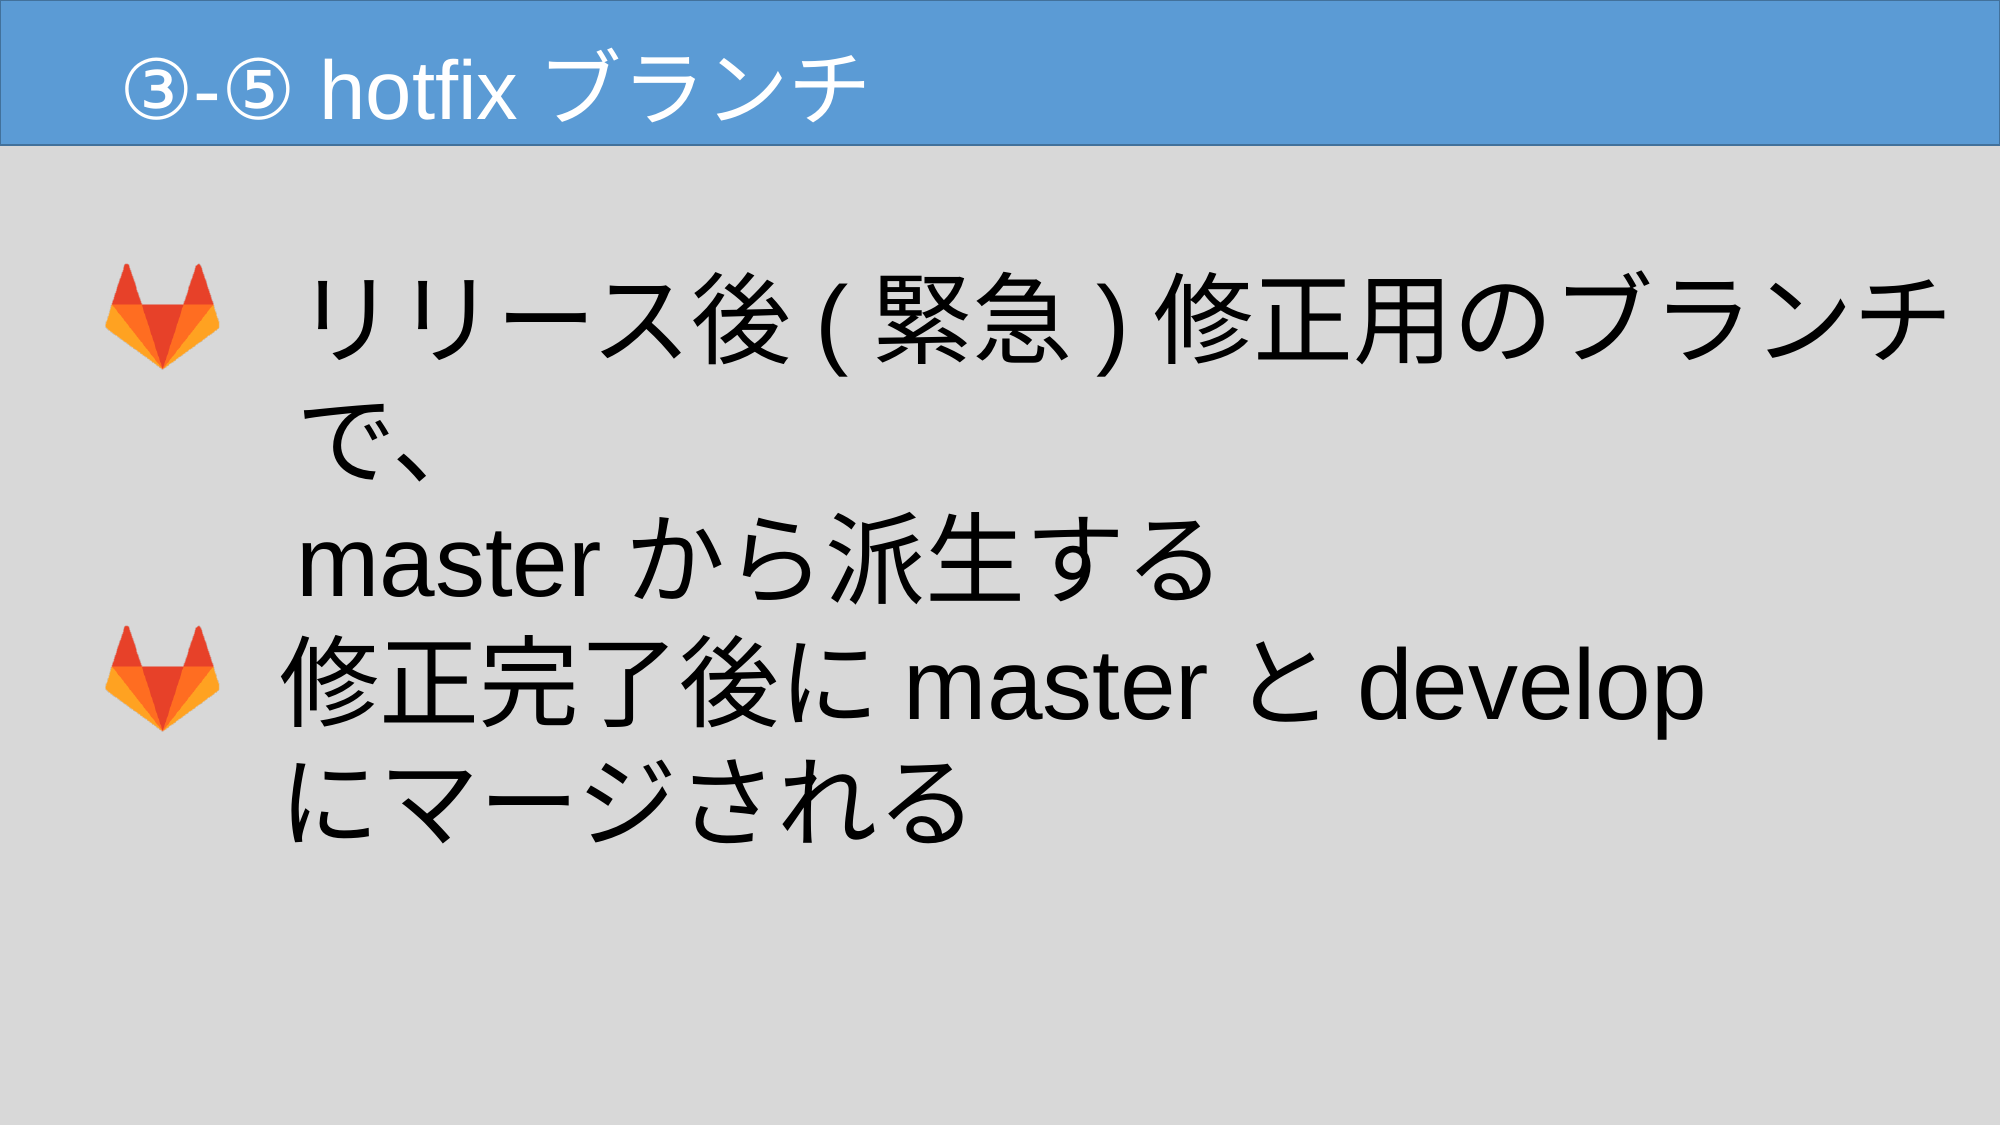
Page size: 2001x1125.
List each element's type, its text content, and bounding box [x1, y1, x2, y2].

text_box [0, 0, 2000, 145]
text_box リリース後(緊急)修正用のブランチで、 masterから派生する [281, 249, 2000, 507]
picture [104, 621, 234, 739]
text_box ③-⑤ hotfixブランチ [104, 28, 1596, 145]
picture [104, 259, 234, 376]
text_box 修正完了後にmasterとdevelop にマージされる [265, 611, 1852, 870]
